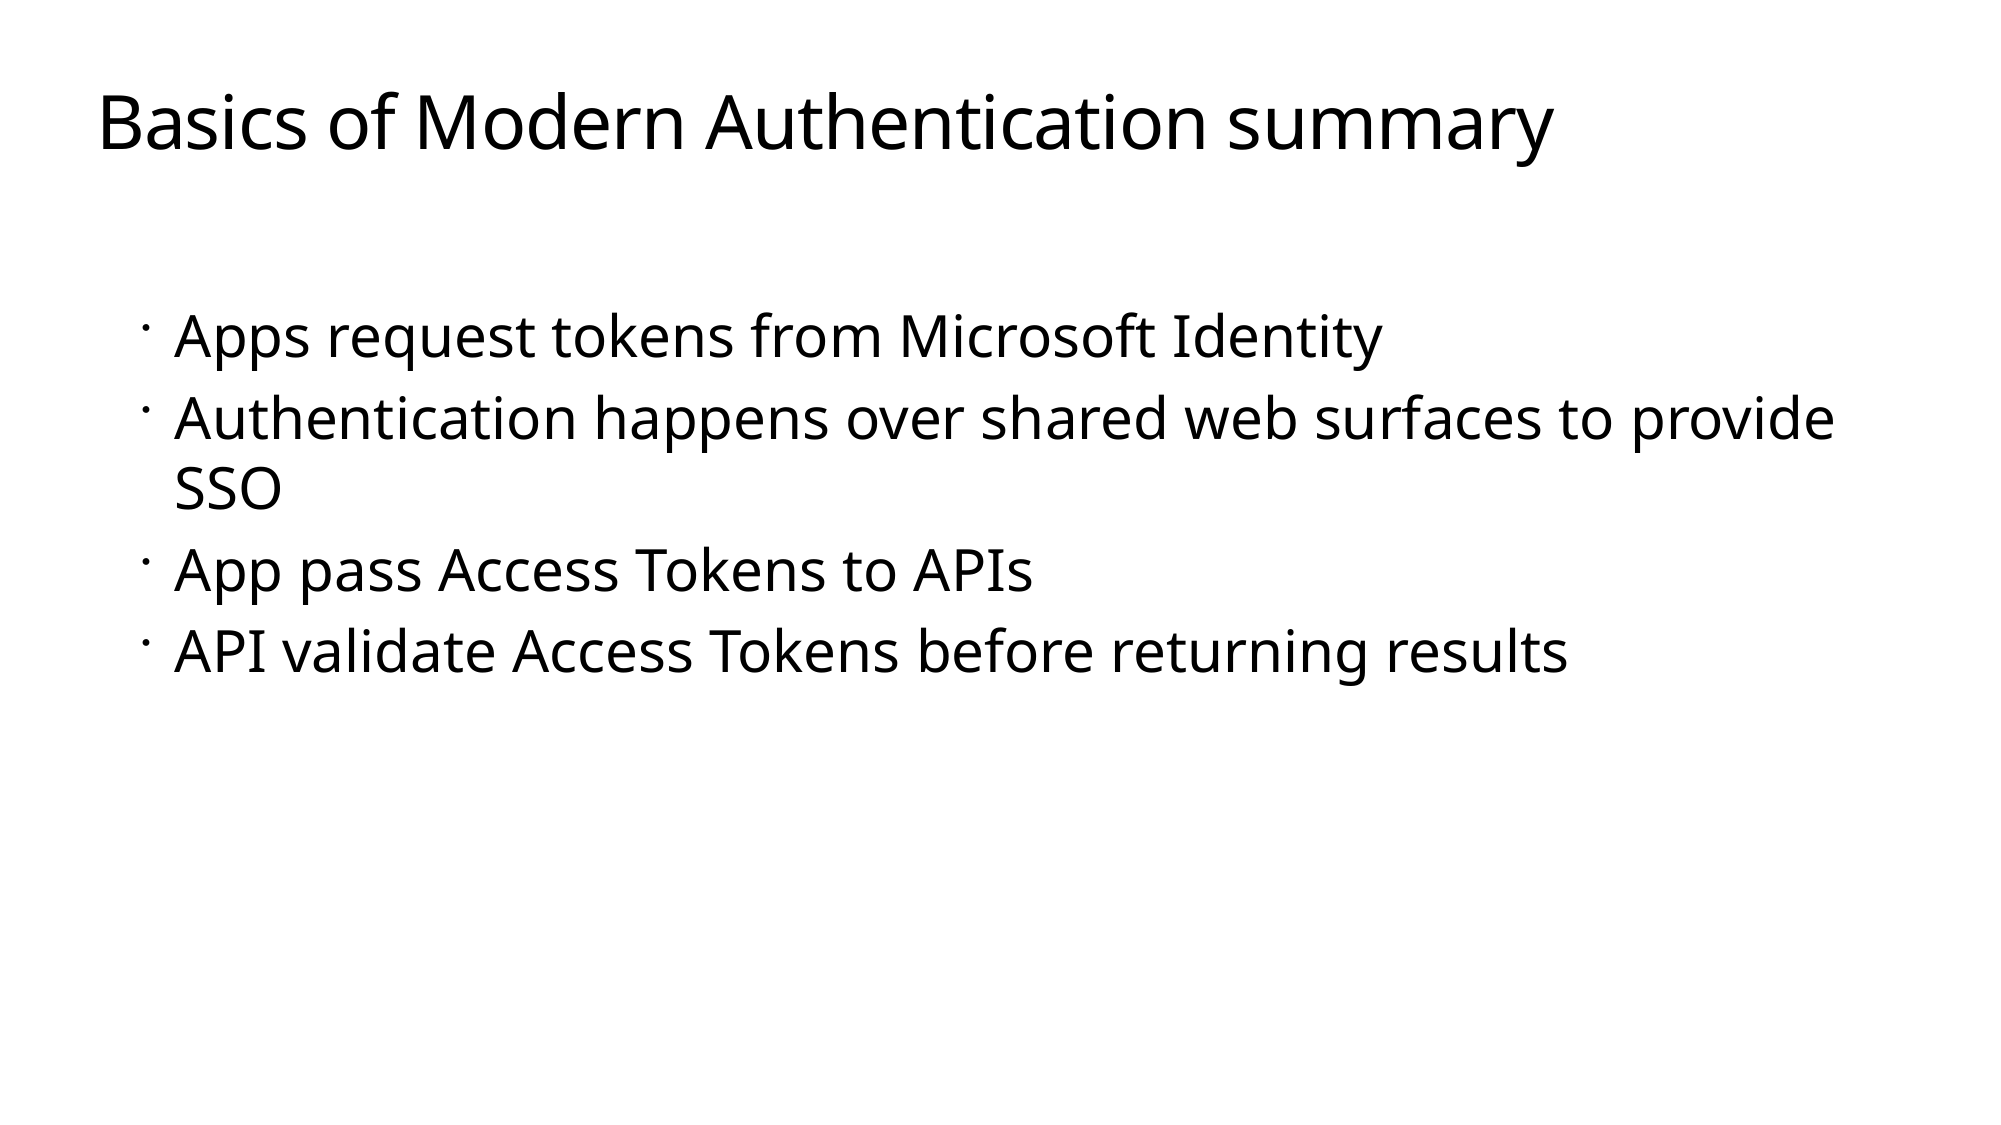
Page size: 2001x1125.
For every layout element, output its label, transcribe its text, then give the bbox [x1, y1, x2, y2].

title Basics of Modern Authentication summary [96, 75, 1904, 166]
list Apps request tokens from Microsoft Identity Authentication happens over shared web surfaces to provide SSO App pass Access Tokens to APIs API validate Access Tokens before returning results [137, 299, 1863, 680]
